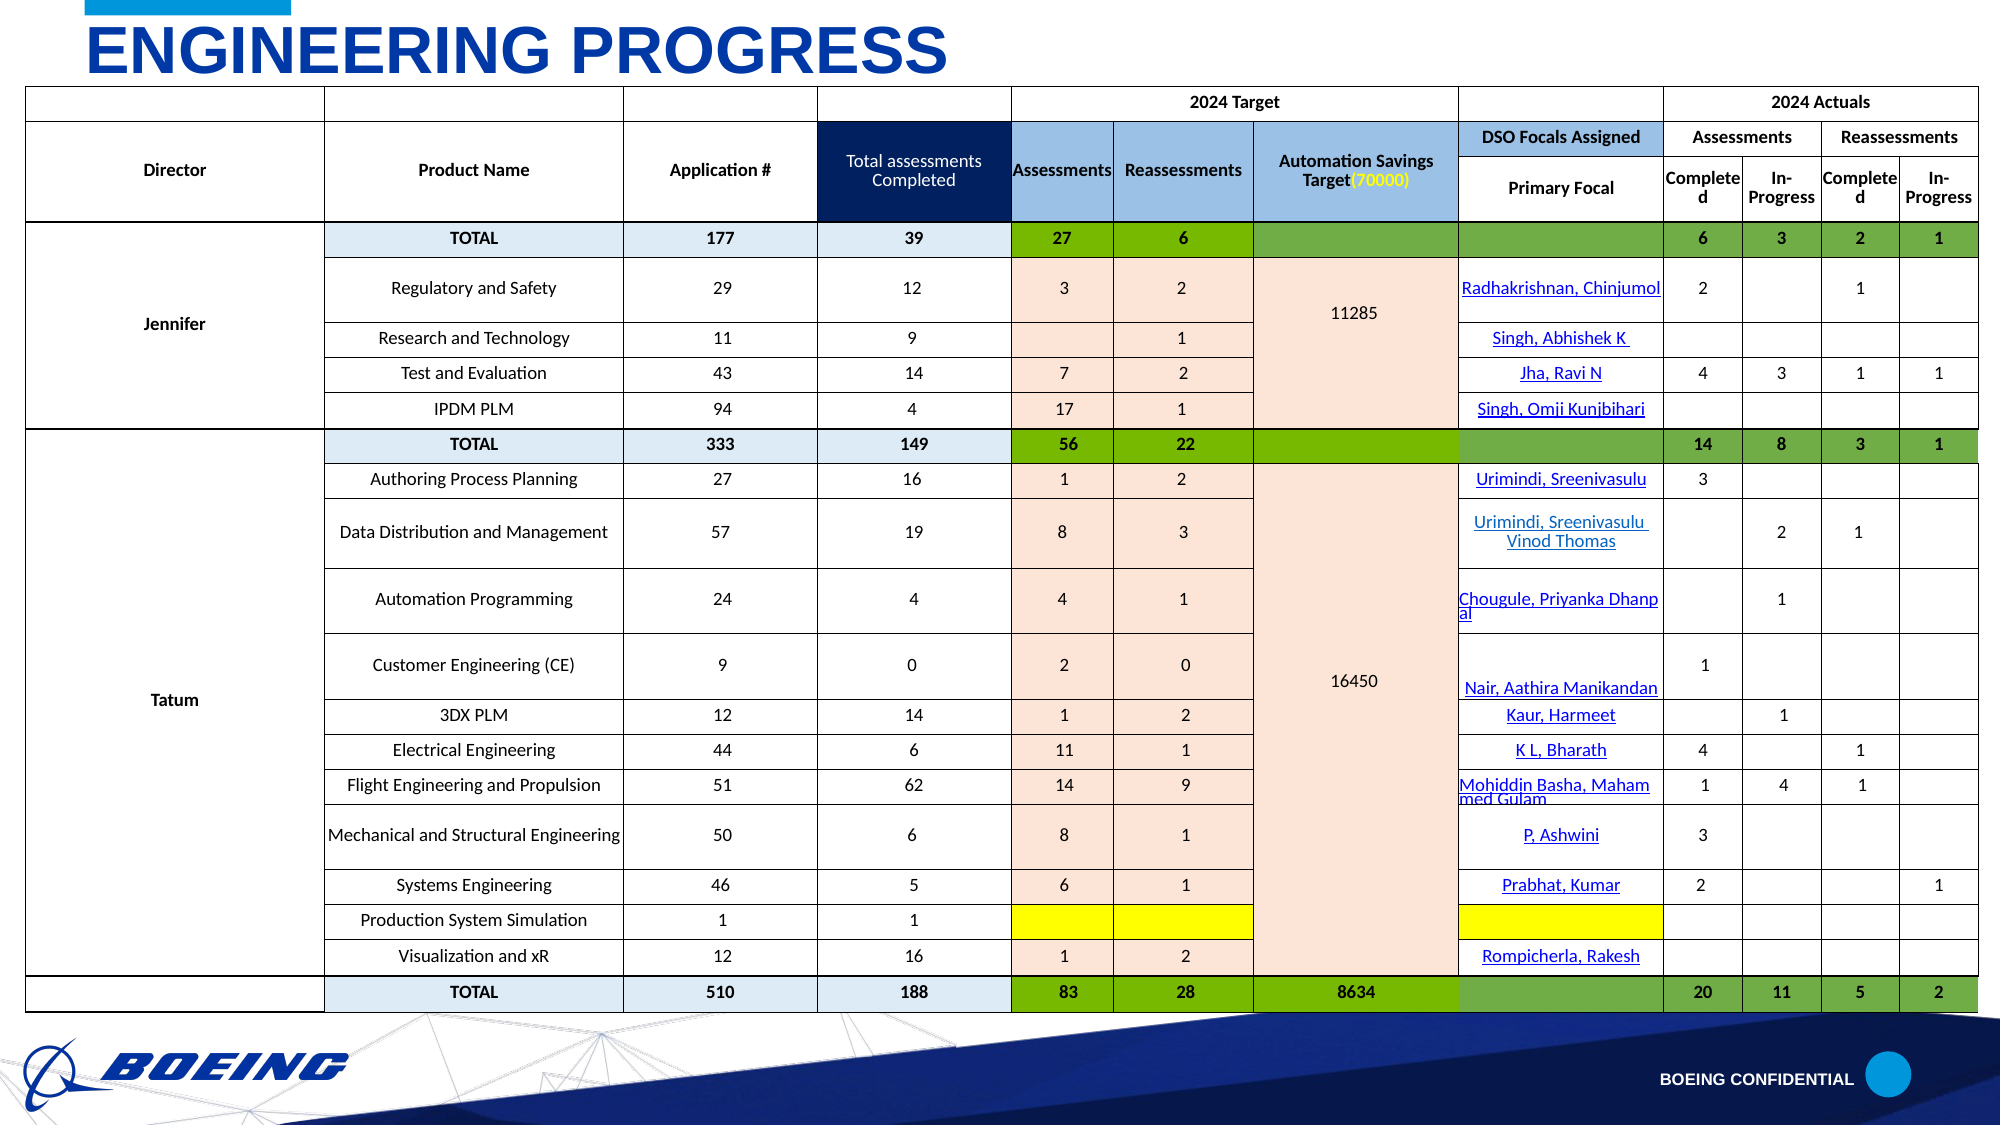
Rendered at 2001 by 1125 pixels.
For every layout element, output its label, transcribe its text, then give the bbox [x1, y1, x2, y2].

table_cell 1 [624, 905, 817, 939]
table_cell Total assessments Completed [818, 122, 1011, 221]
table_cell 27 [624, 464, 817, 498]
table_cell Customer Engineering (CE) [325, 634, 623, 699]
table_cell 20 [1664, 977, 1742, 1012]
table_cell 4 [1664, 358, 1742, 392]
table_cell Jennifer [26, 223, 324, 428]
table_cell 57 [624, 499, 817, 568]
table_cell 2 [1900, 977, 1978, 1012]
table_header [26, 87, 324, 121]
table_cell 0 [1114, 634, 1253, 699]
table_cell 149 [818, 430, 1011, 463]
table_cell 1 [1822, 735, 1899, 769]
table_cell 62 [818, 770, 1011, 804]
table_cell 11285 [1254, 258, 1458, 428]
table_cell 28 [1114, 977, 1253, 1012]
table_header [624, 87, 817, 121]
table_cell 94 [624, 393, 817, 428]
table_cell 2 [1012, 634, 1113, 699]
table_cell In-Progress [1743, 157, 1821, 221]
table_cell 9 [818, 323, 1011, 357]
table_cell 6 [818, 805, 1011, 869]
table_cell 1 [1664, 634, 1742, 699]
table_cell [26, 977, 324, 1011]
table_cell Urimindi, Sreenivasulu [1459, 464, 1663, 498]
table_cell 1 [1114, 393, 1253, 428]
table_cell 1 [1743, 700, 1821, 734]
table_cell Mechanical and Structural Engineering [325, 805, 623, 869]
table_cell [1900, 634, 1978, 699]
table_cell TOTAL [325, 430, 623, 463]
table_cell 4 [1743, 770, 1821, 804]
table_cell [1459, 430, 1663, 463]
table_cell 5 [818, 870, 1011, 904]
table_cell 2 [1664, 258, 1742, 322]
table_cell 6 [1114, 223, 1253, 257]
table_cell [1664, 323, 1742, 357]
table_cell 27 [1012, 223, 1113, 257]
table_cell 17 [1012, 393, 1113, 428]
table_cell 1 [1664, 770, 1742, 804]
table_cell 2 [1114, 464, 1253, 498]
table_cell Jha, Ravi N [1459, 358, 1663, 392]
table_cell [1900, 569, 1978, 633]
table_cell Reassessments [1822, 122, 1978, 156]
table_cell 16 [818, 940, 1011, 975]
table_cell [1664, 499, 1742, 568]
table_cell 1 [1012, 700, 1113, 734]
table_cell [1254, 223, 1458, 257]
table_cell 56 [1012, 430, 1113, 463]
table_cell 1 [1900, 223, 1978, 257]
table_cell 11 [624, 323, 817, 357]
table_cell 333 [624, 430, 817, 463]
table_cell Production System Simulation [325, 905, 623, 939]
table_cell [1900, 323, 1978, 357]
table_cell Primary Focal [1459, 157, 1663, 221]
table_cell [1743, 323, 1821, 357]
table_cell K L, Bharath [1459, 735, 1663, 769]
table_cell [1664, 940, 1742, 975]
table_cell [1012, 905, 1113, 939]
picture [0, 981, 2000, 1125]
table_cell 4 [1012, 569, 1113, 633]
table_cell [1822, 569, 1899, 633]
table_cell 6 [1012, 870, 1113, 904]
table_cell Chougule, Priyanka Dhanpal [1459, 569, 1663, 633]
table_cell [1900, 700, 1978, 734]
table_cell Test and Evaluation [325, 358, 623, 392]
table_cell [1822, 700, 1899, 734]
table_cell Systems Engineering [325, 870, 623, 904]
table_cell 2 [1822, 223, 1899, 257]
table_cell TOTAL [325, 223, 623, 257]
table_cell 14 [818, 700, 1011, 734]
table_cell [1822, 464, 1899, 498]
table_cell 1 [1114, 870, 1253, 904]
table_cell 3 [1664, 464, 1742, 498]
title Engineering Progress [85, 27, 1915, 86]
table_cell 5 [1822, 977, 1899, 1012]
table_cell [1012, 323, 1113, 357]
table_cell 188 [818, 977, 1011, 1012]
table_cell 1 [1822, 258, 1899, 322]
table_cell [1743, 393, 1821, 428]
table_cell [1743, 464, 1821, 498]
table_cell Prabhat, Kumar [1459, 870, 1663, 904]
table_cell [1900, 499, 1978, 568]
table_cell 0 [818, 634, 1011, 699]
table_cell 8634 [1254, 977, 1459, 1012]
table_cell P, Ashwini [1459, 805, 1663, 869]
table_cell Automation Programming [325, 569, 623, 633]
table_cell Completed [1822, 157, 1899, 221]
table_header [325, 87, 623, 121]
table_cell [1743, 805, 1821, 869]
table_header [818, 87, 1011, 121]
table_cell Reassessments [1114, 122, 1253, 221]
table_cell 3 [1743, 358, 1821, 392]
table_cell Singh, Omji Kunjbihari [1459, 393, 1663, 428]
table_cell [1664, 905, 1742, 939]
table_header 2024 Target [1012, 87, 1458, 121]
table_cell 12 [818, 258, 1011, 322]
table_cell Electrical Engineering [325, 735, 623, 769]
table_cell [1664, 393, 1742, 428]
table_cell [1822, 393, 1899, 428]
table_cell 3 [1743, 223, 1821, 257]
table_cell In-Progress [1900, 157, 1978, 221]
table_cell 12 [624, 940, 817, 975]
table_cell 24 [624, 569, 817, 633]
table_cell 8 [1012, 805, 1113, 869]
table_header 2024 Actuals [1664, 87, 1978, 121]
table_cell 2 [1664, 870, 1742, 904]
table_cell 44 [624, 735, 817, 769]
table_cell 1 [1743, 569, 1821, 633]
table_cell Assessments [1012, 122, 1113, 221]
table_cell [1822, 940, 1899, 975]
table_cell 3DX PLM [325, 700, 623, 734]
table_cell [1900, 770, 1978, 804]
table_cell 51 [624, 770, 817, 804]
table_cell [1743, 905, 1821, 939]
table_cell [1743, 634, 1821, 699]
table_cell Urimindi, Sreenivasulu Vinod Thomas [1459, 499, 1663, 568]
table_cell 1 [1900, 430, 1978, 463]
table_cell 16450 [1254, 464, 1458, 975]
table_cell [1664, 700, 1742, 734]
table_cell [1822, 870, 1899, 904]
table_cell Authoring Process Planning [325, 464, 623, 498]
table_cell 2 [1114, 940, 1253, 975]
table_cell 4 [818, 569, 1011, 633]
table_cell [1743, 940, 1821, 975]
table_cell [1114, 905, 1253, 939]
table_cell Kaur, Harmeet [1459, 700, 1663, 734]
table_cell [1459, 977, 1663, 1012]
table_cell 16 [818, 464, 1011, 498]
table_cell 9 [624, 634, 817, 699]
table_cell 8 [1012, 499, 1113, 568]
table_cell 11 [1012, 735, 1113, 769]
table_cell Assessments [1664, 122, 1821, 156]
table_cell 1 [1822, 770, 1899, 804]
table_cell 1 [1114, 805, 1253, 869]
table_cell [1900, 393, 1978, 428]
table_cell 43 [624, 358, 817, 392]
table_cell 9 [1114, 770, 1253, 804]
table_cell 6 [1664, 223, 1742, 257]
table_cell [1900, 940, 1978, 975]
table_cell 2 [1114, 700, 1253, 734]
table_cell 12 [624, 700, 817, 734]
table_cell 46 [624, 870, 817, 904]
table_cell [1900, 805, 1978, 869]
table_cell Director [26, 122, 324, 221]
table_cell 3 [1012, 258, 1113, 322]
table_cell [1822, 323, 1899, 357]
table_cell Research and Technology [325, 323, 623, 357]
table_cell Nair, Aathira Manikandan [1459, 634, 1663, 699]
table_cell 1 [1114, 569, 1253, 633]
table_cell 177 [624, 223, 817, 257]
table_cell 6 [818, 735, 1011, 769]
table_cell 2 [1114, 358, 1253, 392]
table_cell 14 [1664, 430, 1742, 463]
table_cell [1900, 258, 1978, 322]
table_cell 83 [1012, 977, 1113, 1012]
table_cell 19 [818, 499, 1011, 568]
table_cell 1 [818, 905, 1011, 939]
table_cell [1822, 634, 1899, 699]
table_cell 1 [1822, 358, 1899, 392]
table_cell [1459, 223, 1663, 257]
table_cell Completed [1664, 157, 1742, 221]
table_cell 1 [1822, 499, 1899, 568]
table_cell 22 [1114, 430, 1253, 463]
table_cell [1743, 870, 1821, 904]
table_cell 7 [1012, 358, 1113, 392]
table_cell 1 [1900, 358, 1978, 392]
table_cell 29 [624, 258, 817, 322]
table_cell 4 [818, 393, 1011, 428]
table_cell [1254, 430, 1459, 463]
table_cell 1 [1114, 735, 1253, 769]
table_cell 3 [1664, 805, 1742, 869]
table_cell [1664, 569, 1742, 633]
table_cell 14 [818, 358, 1011, 392]
table_cell 4 [1664, 735, 1742, 769]
table_cell Application # [624, 122, 817, 221]
table_cell 2 [1114, 258, 1253, 322]
table_cell Singh, Abhishek K [1459, 323, 1663, 357]
table_cell [1743, 258, 1821, 322]
table_cell Mohiddin Basha, Mahammed Gulam [1459, 770, 1663, 804]
table_cell Radhakrishnan, Chinjumol [1459, 258, 1663, 322]
table_cell 1 [1012, 464, 1113, 498]
table_cell DSO Focals Assigned [1459, 122, 1663, 156]
table_cell [1743, 735, 1821, 769]
table_cell [1900, 464, 1978, 498]
table_cell [1900, 905, 1978, 939]
table_cell 11 [1743, 977, 1821, 1012]
table_header [1459, 87, 1663, 121]
table_cell [1459, 905, 1663, 939]
table_cell 39 [818, 223, 1011, 257]
table_cell 510 [624, 977, 817, 1012]
table_cell Product Name [325, 122, 623, 221]
table_cell Data Distribution and Management [325, 499, 623, 568]
table_cell [1900, 735, 1978, 769]
table_cell 8 [1743, 430, 1821, 463]
table_cell 50 [624, 805, 817, 869]
table_cell Flight Engineering and Propulsion [325, 770, 623, 804]
table_cell TOTAL [325, 977, 623, 1012]
table_cell Automation Savings Target(70000) [1254, 122, 1458, 221]
table_cell 1 [1114, 323, 1253, 357]
table_cell [1822, 905, 1899, 939]
table_cell 1 [1012, 940, 1113, 975]
table_cell 14 [1012, 770, 1113, 804]
table_cell 1 [1900, 870, 1978, 904]
table_cell Visualization and xR [325, 940, 623, 975]
table_cell Tatum [26, 430, 324, 975]
table_cell 3 [1114, 499, 1253, 568]
table_cell 2 [1743, 499, 1821, 568]
table_cell Rompicherla, Rakesh [1459, 940, 1663, 975]
table_cell 3 [1822, 430, 1899, 463]
table_cell IPDM PLM [325, 393, 623, 428]
table_cell Regulatory and Safety [325, 258, 623, 322]
table_cell [1822, 805, 1899, 869]
